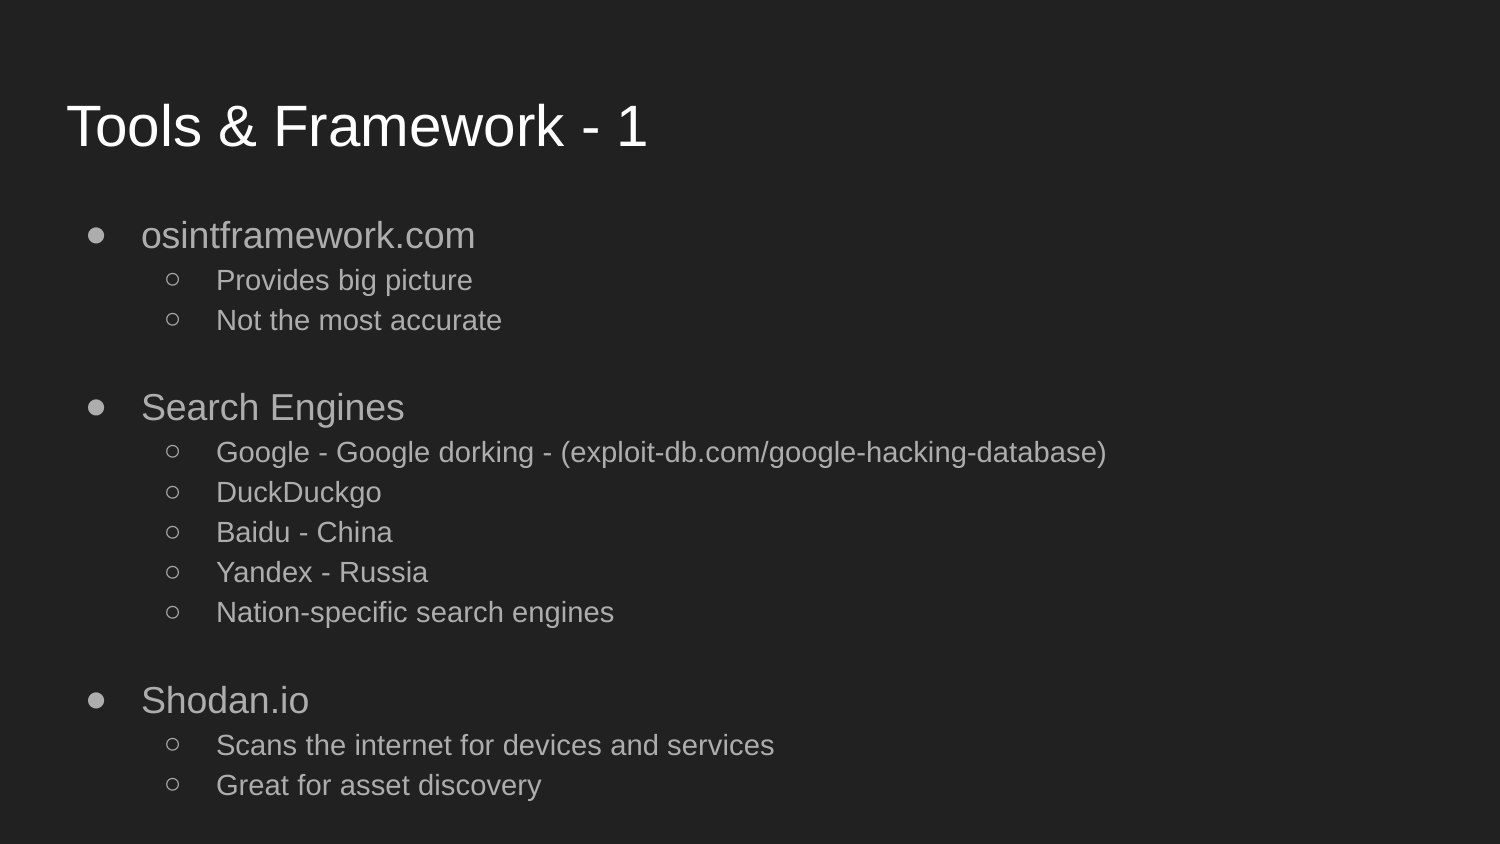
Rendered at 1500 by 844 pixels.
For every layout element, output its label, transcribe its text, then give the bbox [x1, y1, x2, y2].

list osintframework.com Provides big picture Not the most accurate Search Engines Google - Google dorking - (exploit-db.com/google-hacking-database) DuckDuckgo Baidu - China Yandex - Russia Nation-specific search engines Shodan.io Scans the internet for devices and services Great for asset discovery [51, 189, 1449, 750]
title Tools & Framework - 1 [51, 72, 1449, 167]
